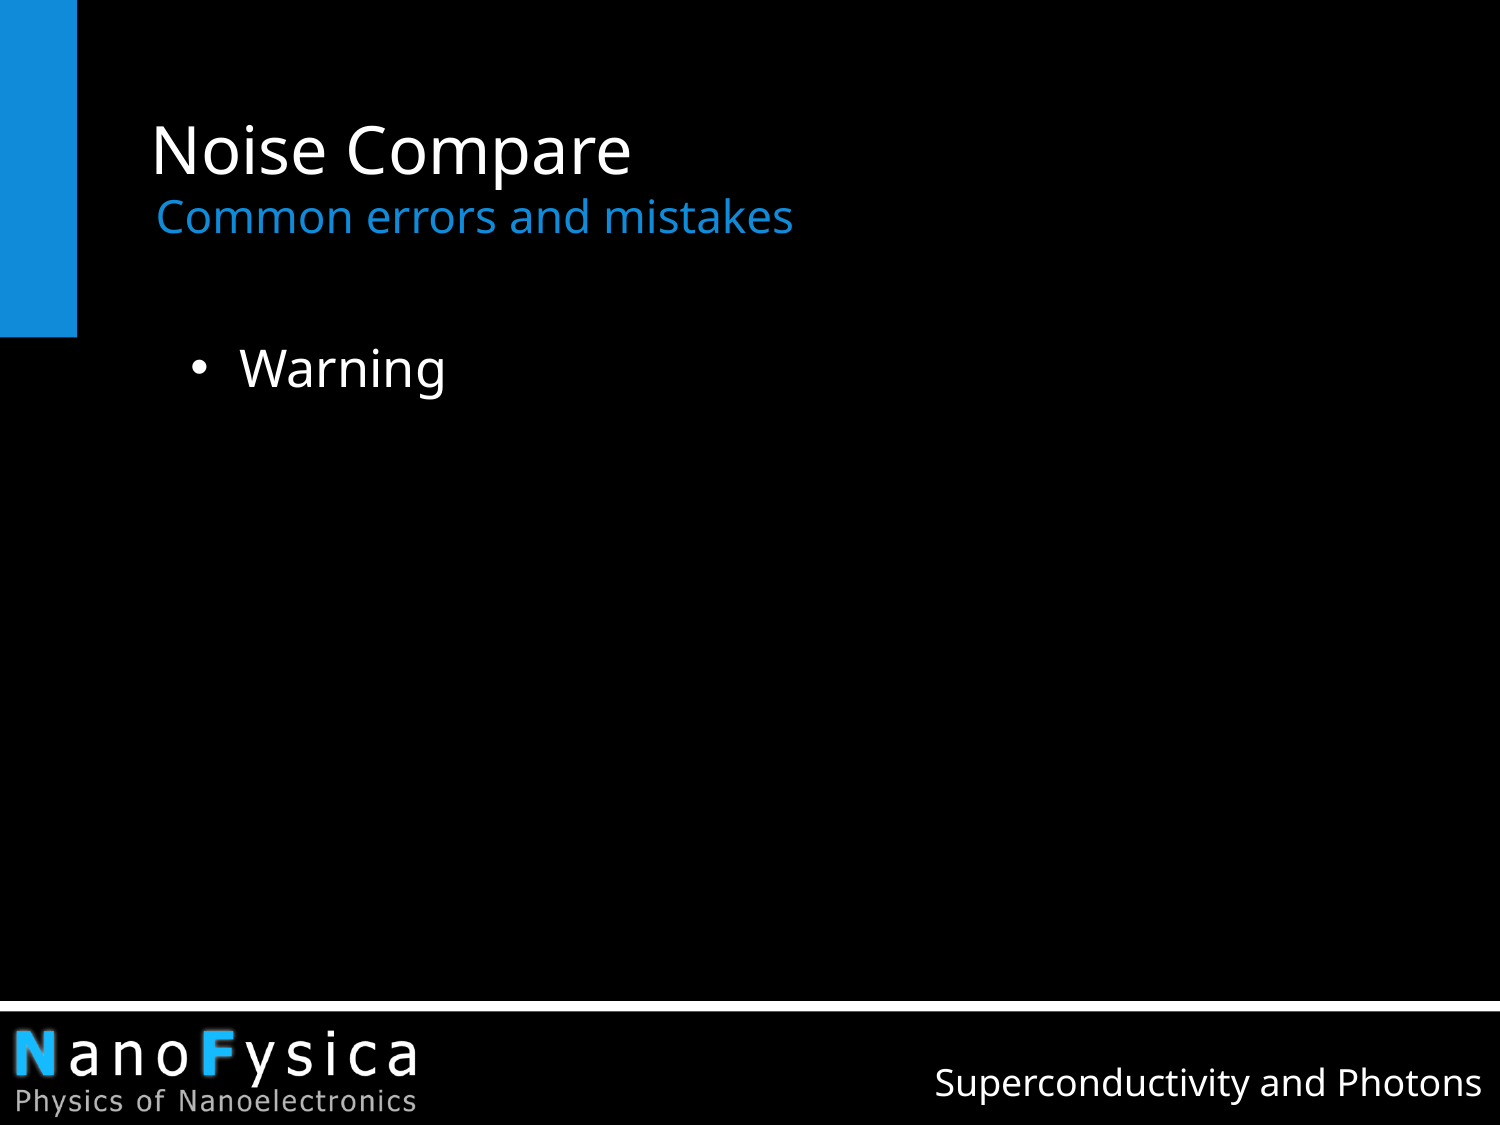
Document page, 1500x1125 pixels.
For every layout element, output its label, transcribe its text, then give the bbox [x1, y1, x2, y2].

text_box Warning [175, 328, 1325, 406]
title Noise Compare [150, 12, 1338, 188]
picture [0, 1016, 431, 1125]
text_box Common errors and mistakes [155, 187, 1338, 243]
